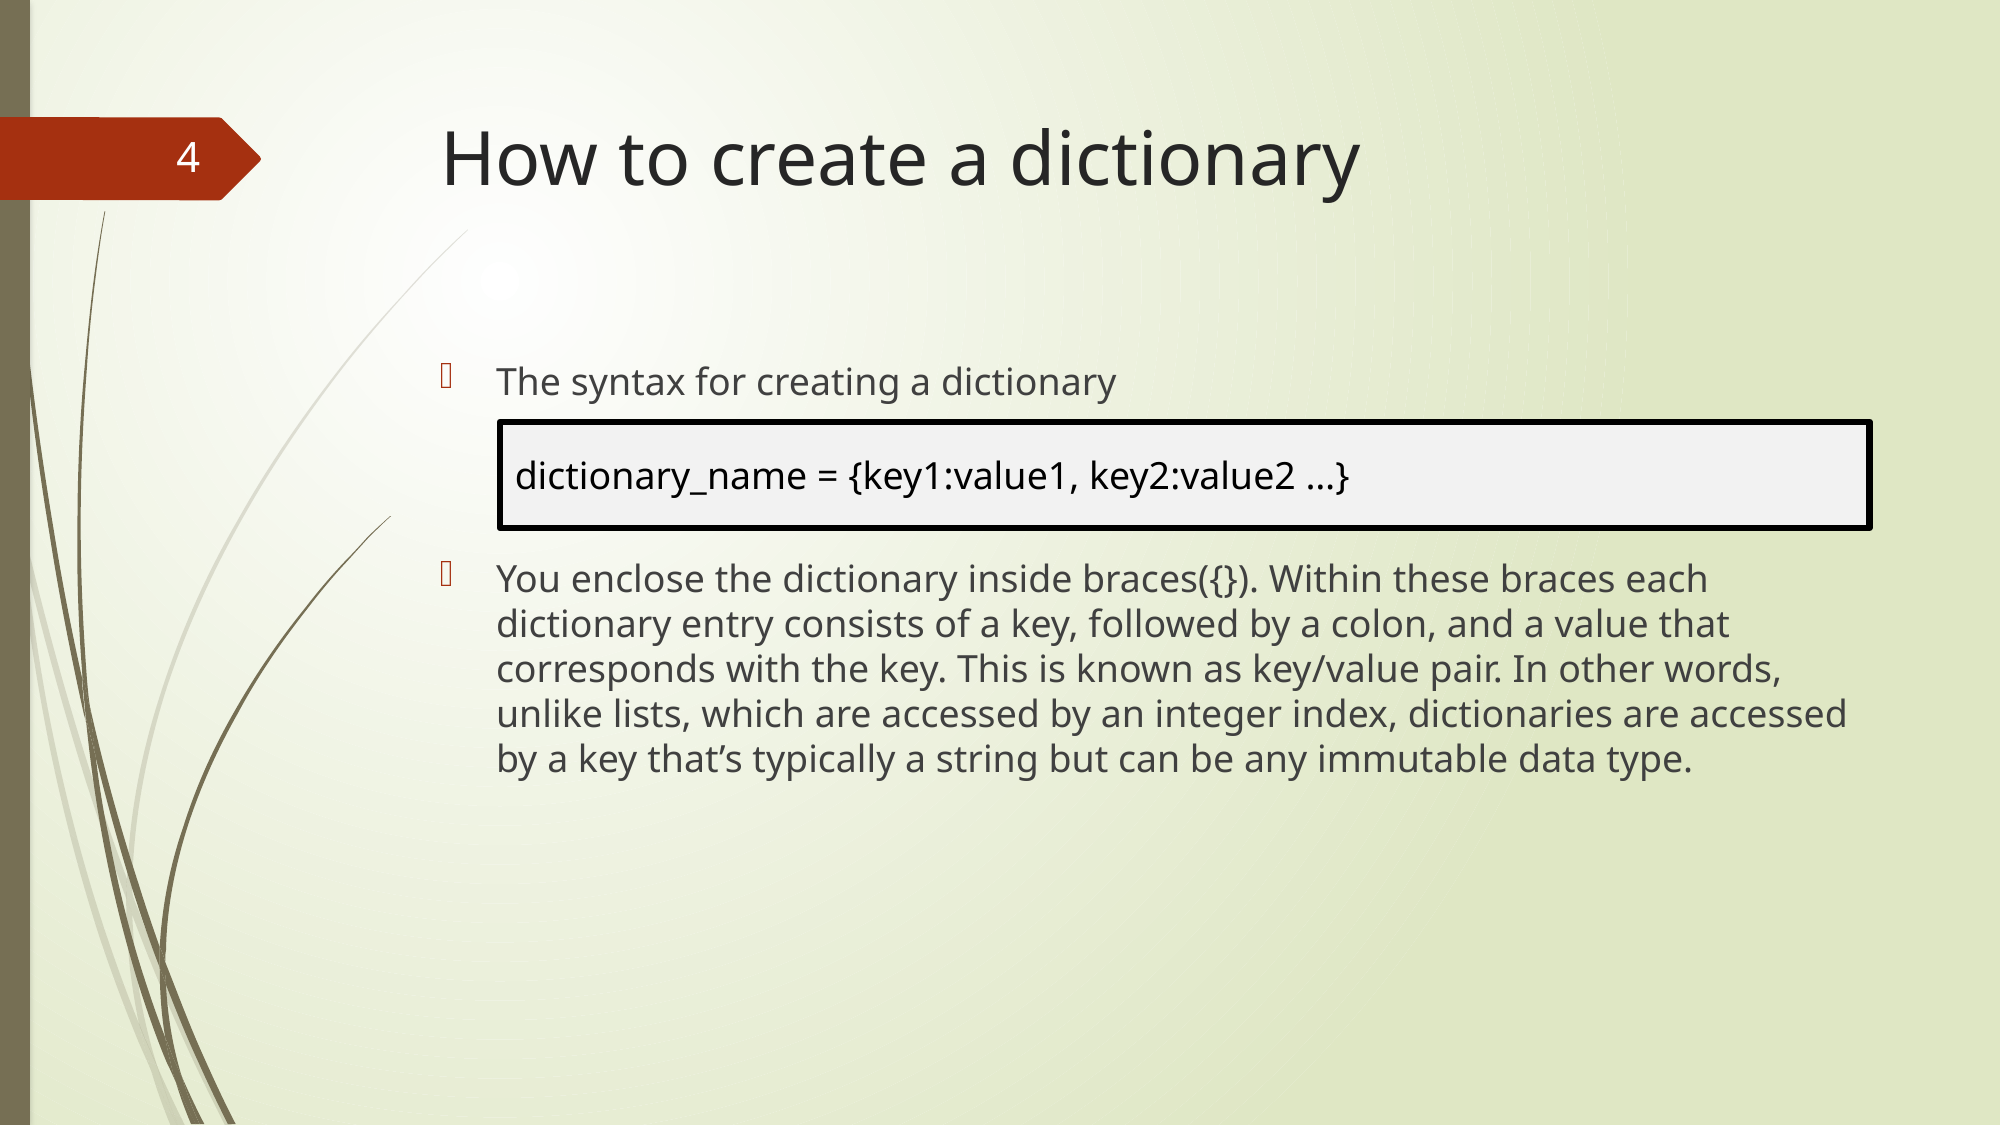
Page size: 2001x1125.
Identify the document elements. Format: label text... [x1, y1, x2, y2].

slide_number 4 [87, 129, 216, 190]
list The syntax for creating a dictionary You enclose the dictionary inside braces({}). Within these braces each dictionary entry consists of a key, followed by a colon, and a value that corresponds with the key. This is known as key/value pair. In other words, unlike lists, which are accessed by an integer index, dictionaries are accessed by a key that’s typically a string but can be any immutable data type. [424, 350, 1888, 970]
title How to create a dictionary [425, 102, 1888, 313]
text_box dictionary_name = {key1:value1, key2:value2 …} [499, 420, 1871, 529]
